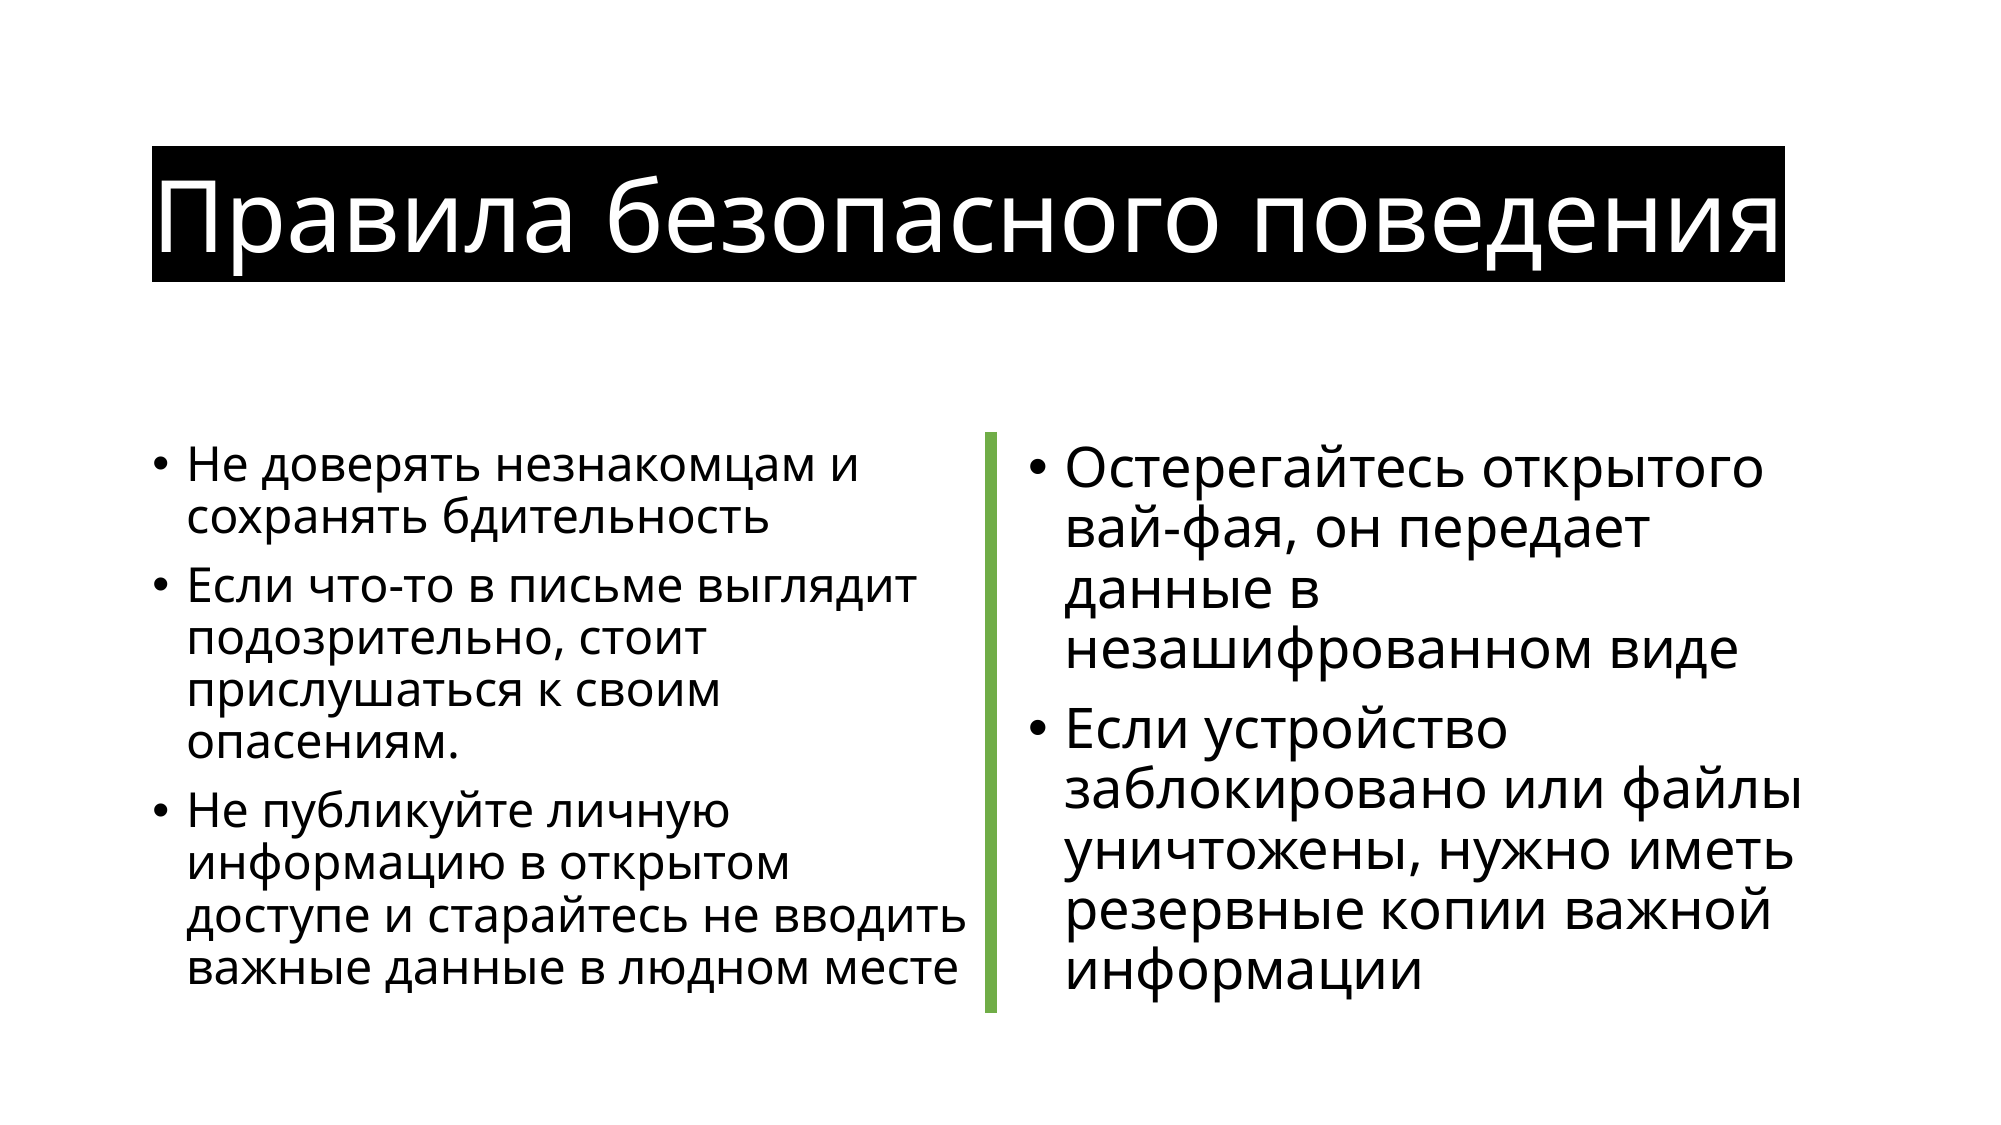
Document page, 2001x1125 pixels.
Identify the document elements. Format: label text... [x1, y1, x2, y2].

text_box Остерегайтесь открытого вай-фая, он передает данные в незашифрованном виде Если устройство заблокировано или файлы уничтожены, нужно иметь резервные копии важной информации [1013, 431, 1863, 1014]
title Правила безопасного поведения [137, 111, 1863, 330]
list Не доверять незнакомцам и сохранять бдительность Если что-то в письме выглядит подозрительно, стоит прислушаться к своим опасениям. Не публикуйте личную информацию в открытом доступе и старайтесь не вводить важные данные в людном месте [137, 431, 987, 1014]
